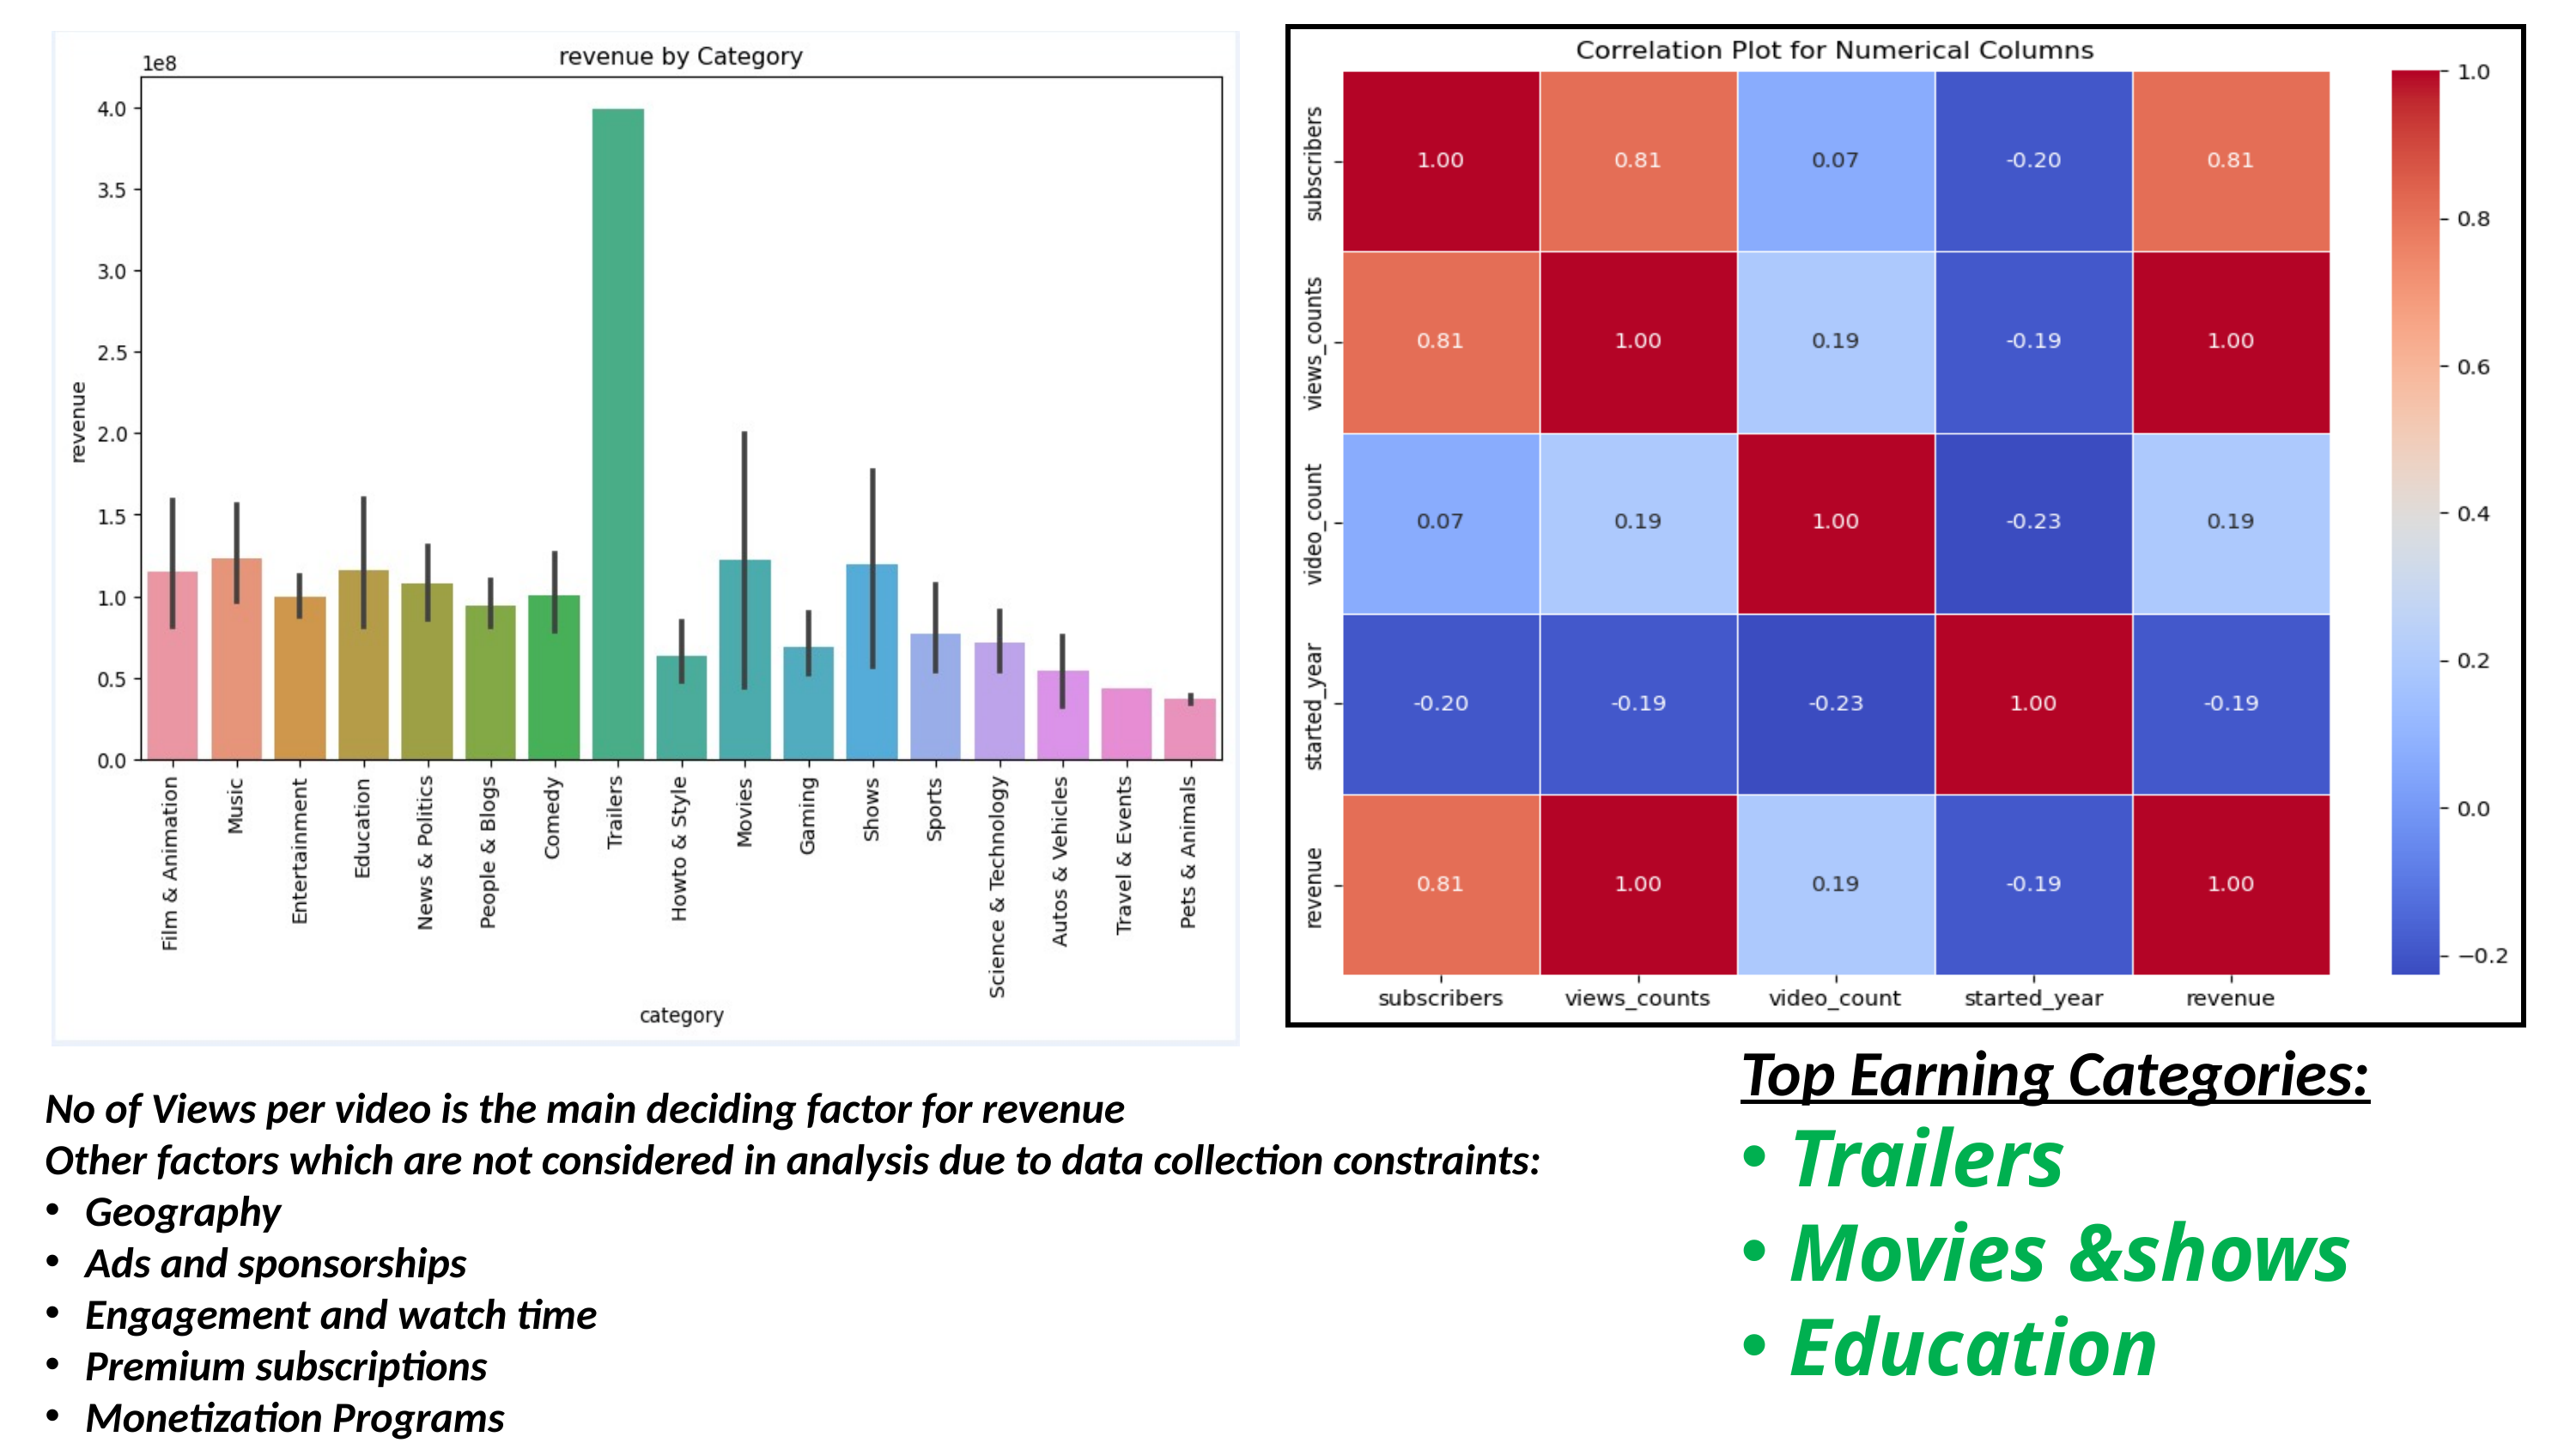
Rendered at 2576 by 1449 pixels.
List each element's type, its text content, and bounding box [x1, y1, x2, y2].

text_box [1287, 27, 2524, 1025]
picture [52, 31, 1240, 1046]
text_box No of Views per video is the main deciding factor for revenue Other factors which are not considered in analysis due to data collection constraints: Geography Ads and sponsorships Engagement and watch time Premium subscriptions Monetization Programs [32, 1074, 1728, 1447]
text_box Top Earning Categories: Trailers Movies &shows Education [1728, 1024, 2394, 1449]
